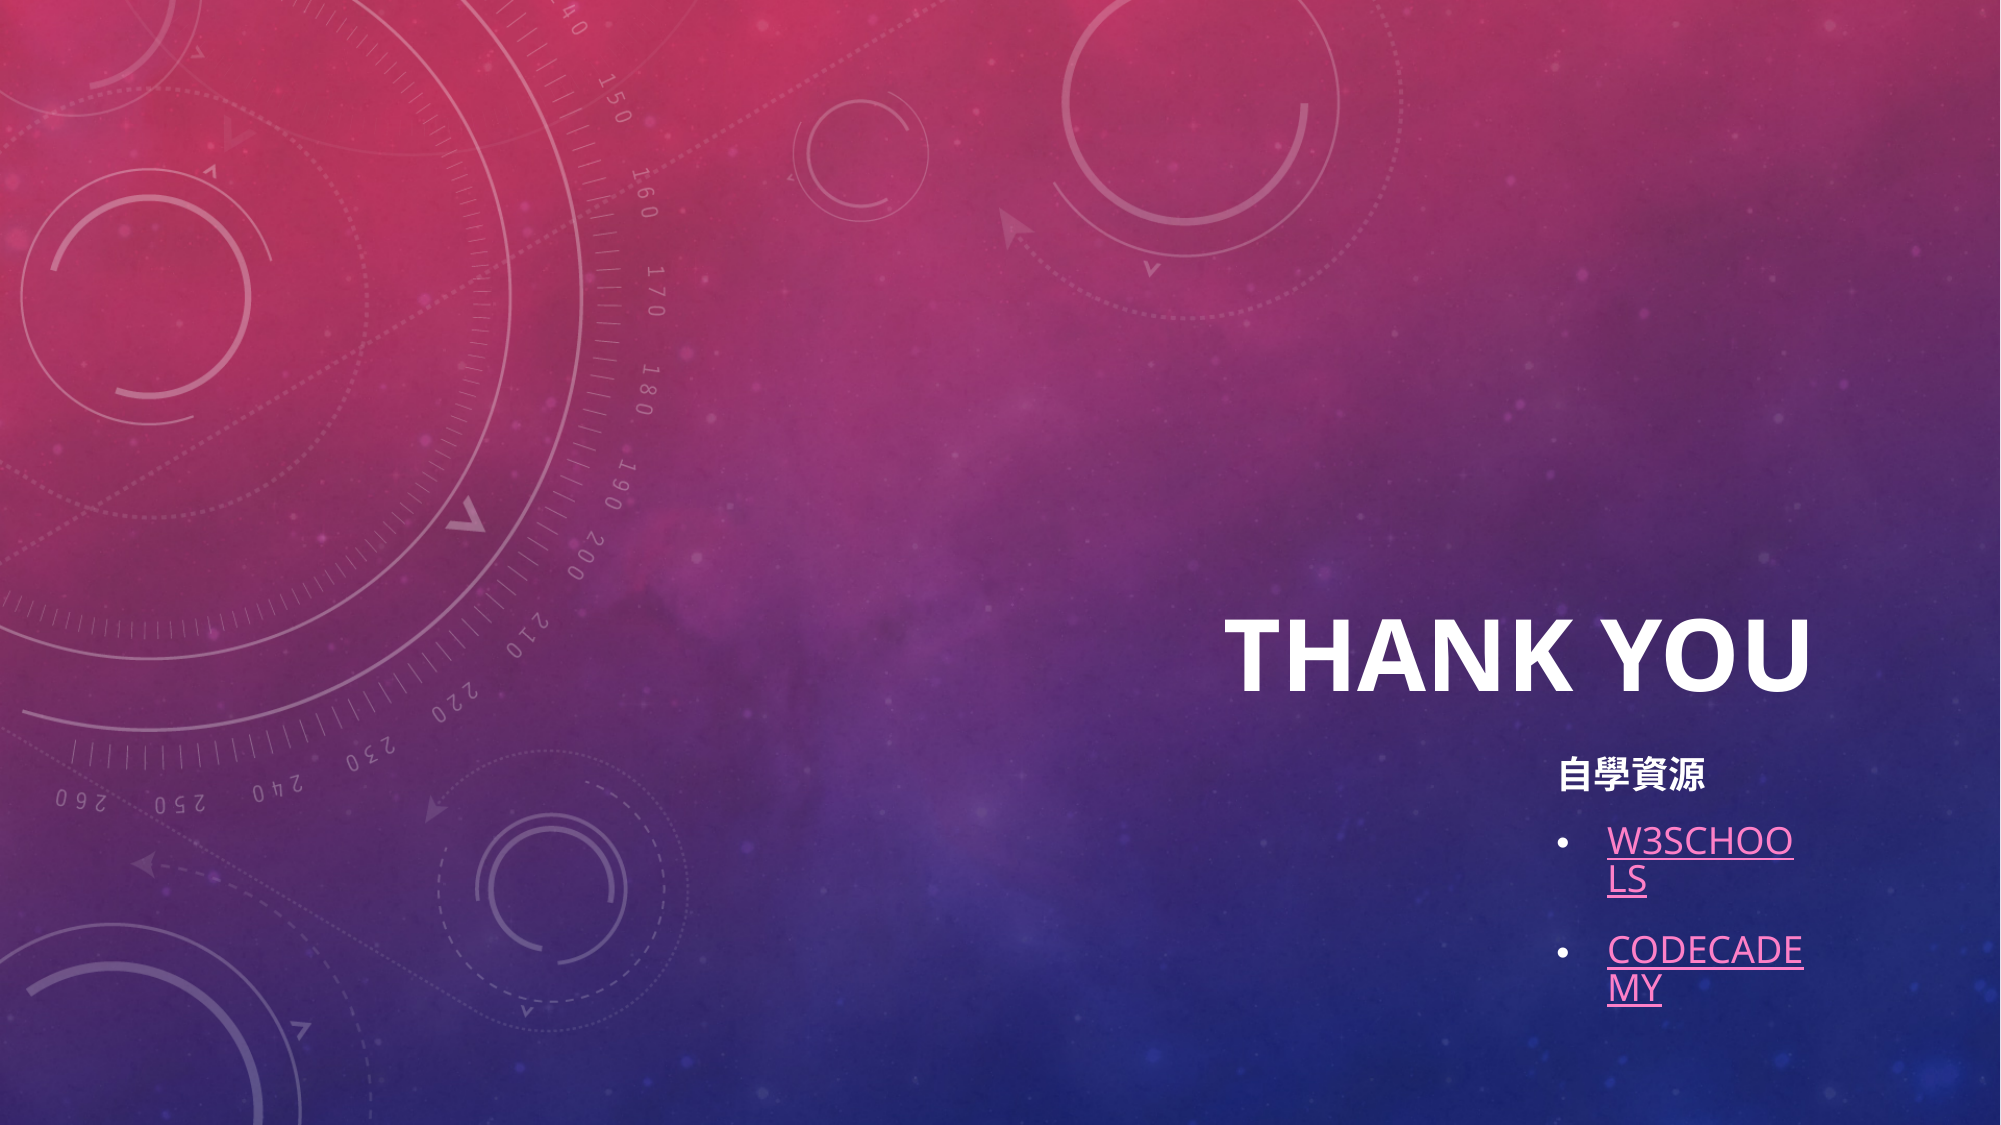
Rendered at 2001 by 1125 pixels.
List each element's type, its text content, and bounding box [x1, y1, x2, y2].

picture [0, 0, 2001, 1125]
subtitle 自學資源 W3schools Codecademy [1541, 743, 1820, 975]
title Thank you [650, 322, 1831, 720]
